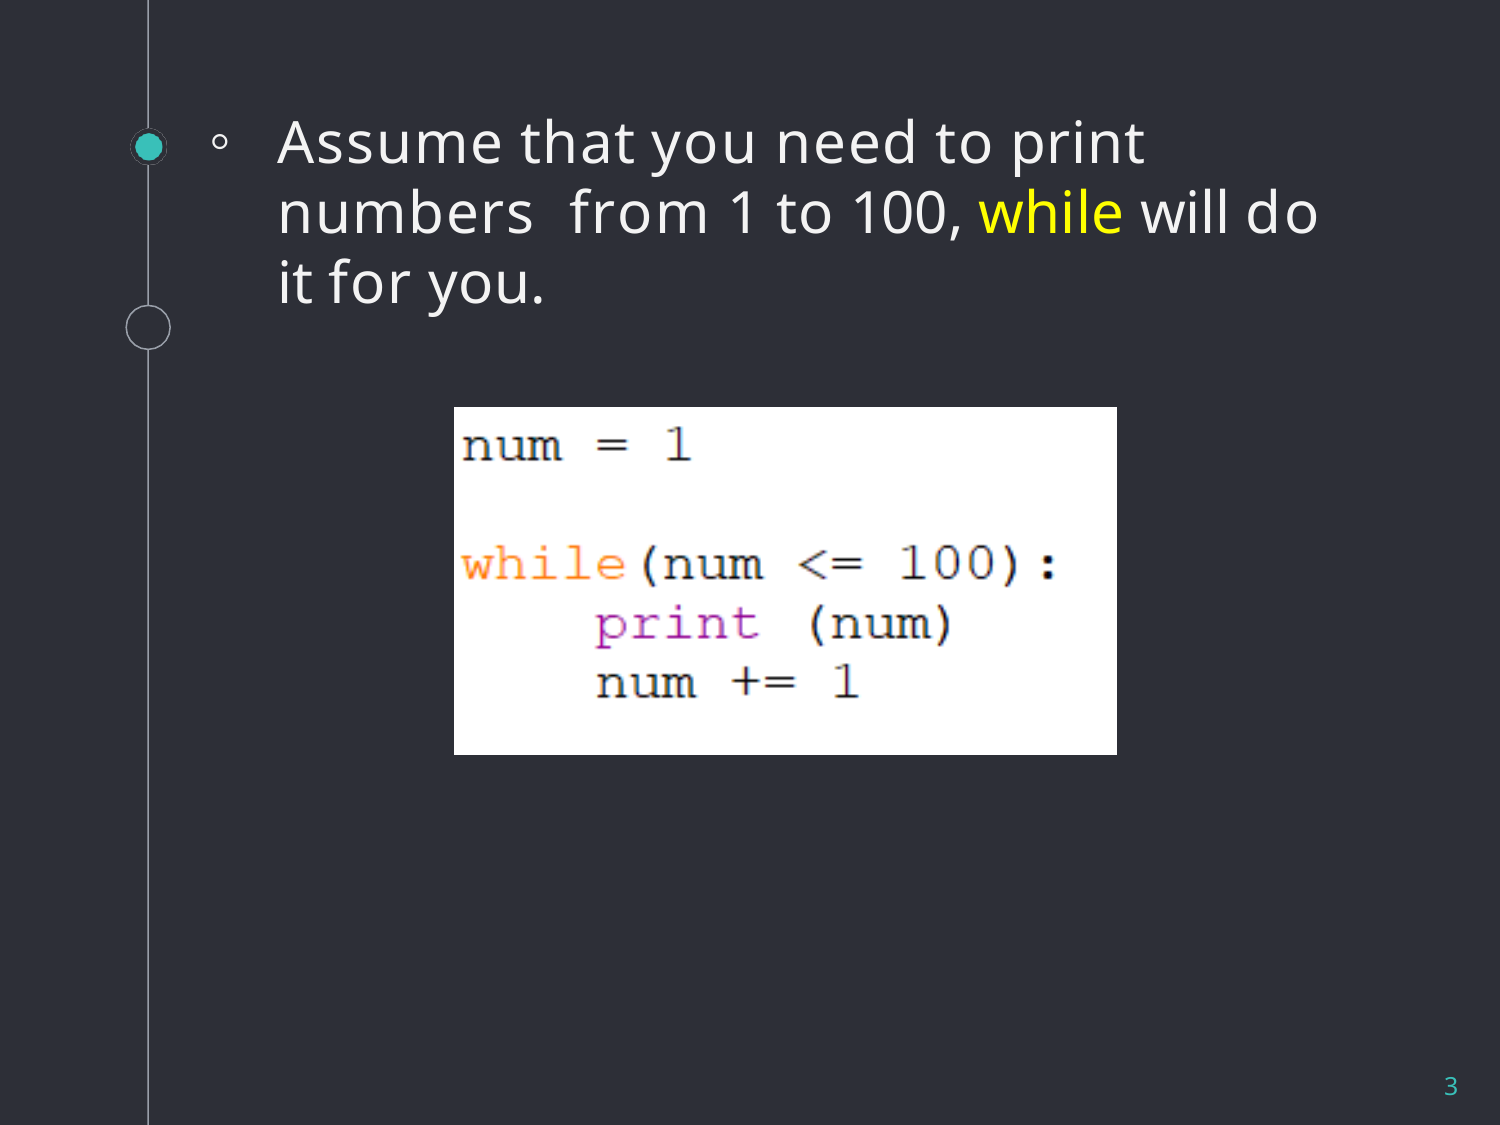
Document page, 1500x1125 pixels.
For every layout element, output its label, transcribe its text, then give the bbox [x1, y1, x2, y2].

slide_number 3 [1437, 1068, 1480, 1125]
picture [130, 128, 167, 166]
text_box Assume that you need to print numbers from 1 to 100, while will do it for you. [206, 103, 1344, 316]
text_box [125, 304, 172, 351]
picture [454, 406, 1117, 756]
